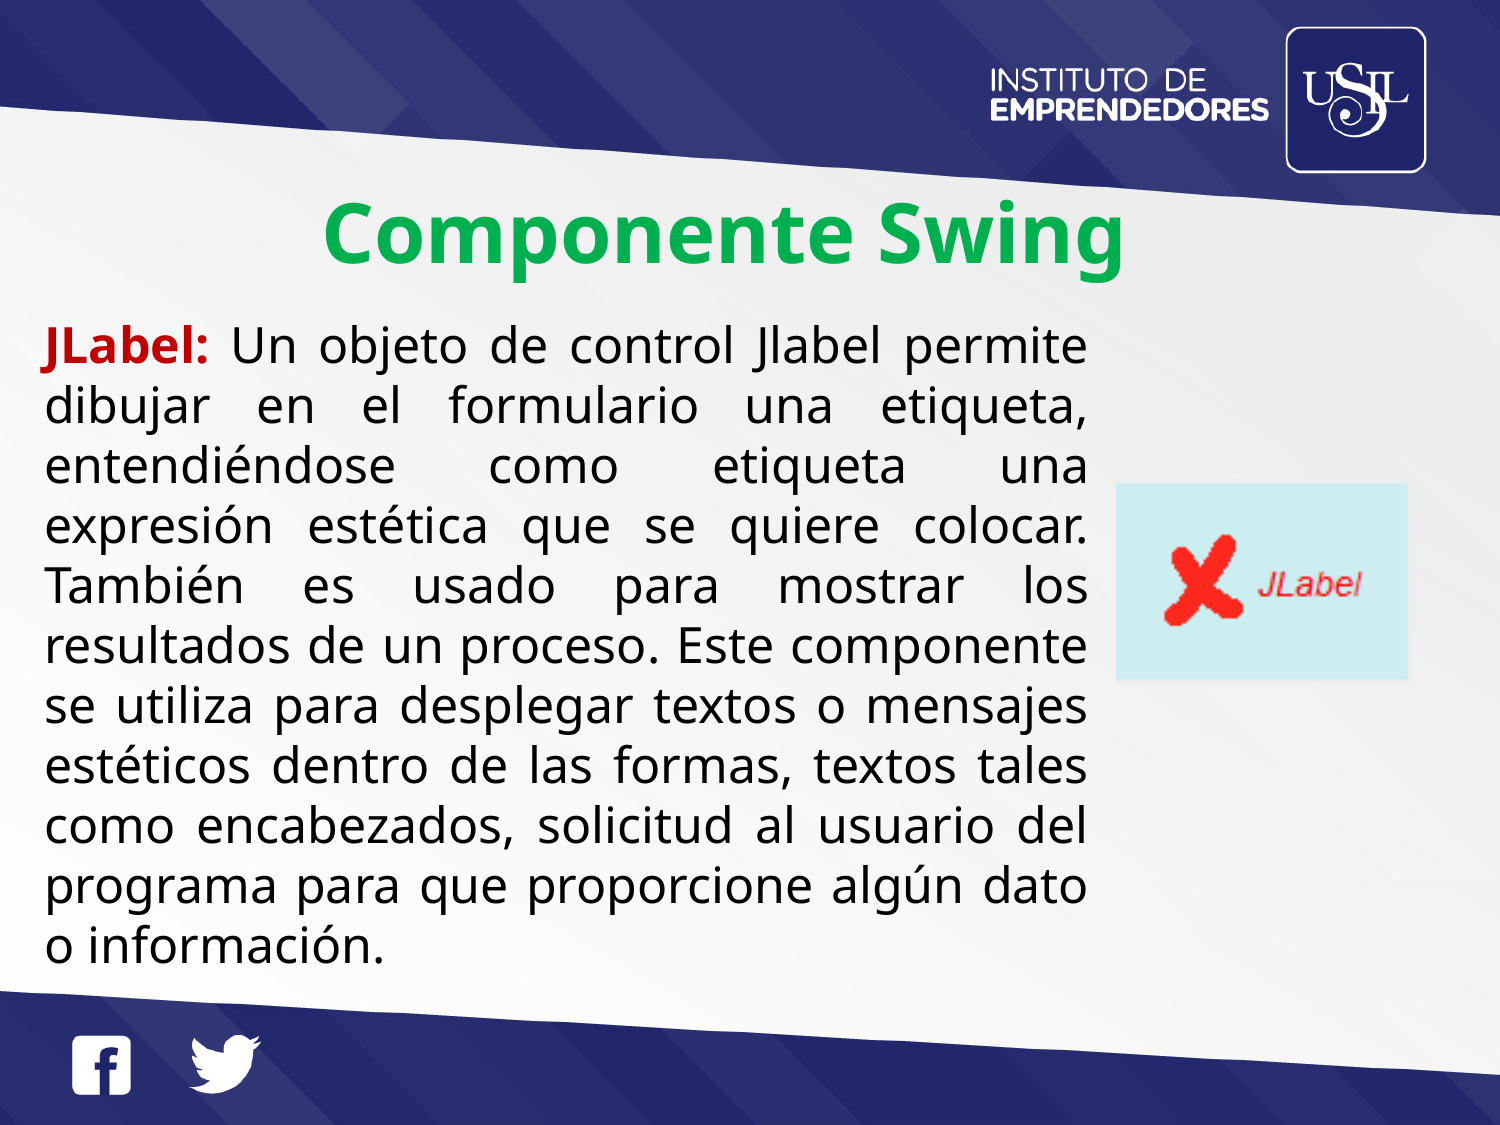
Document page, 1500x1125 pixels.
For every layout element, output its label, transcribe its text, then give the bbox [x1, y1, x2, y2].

text_box Componente Swing [53, 172, 1397, 311]
picture [0, 0, 1500, 1125]
text_box JLabel: Un objeto de control Jlabel permite dibujar en el formulario una etiqueta, entendiéndose como etiqueta una expresión estética que se quiere colocar. También es usado para mostrar los resultados de un proceso. Este componente se utiliza para desplegar textos o mensajes estéticos dentro de las formas, textos tales como encabezados, solicitud al usuario del programa para que proporcione algún dato o información. [29, 306, 1105, 982]
